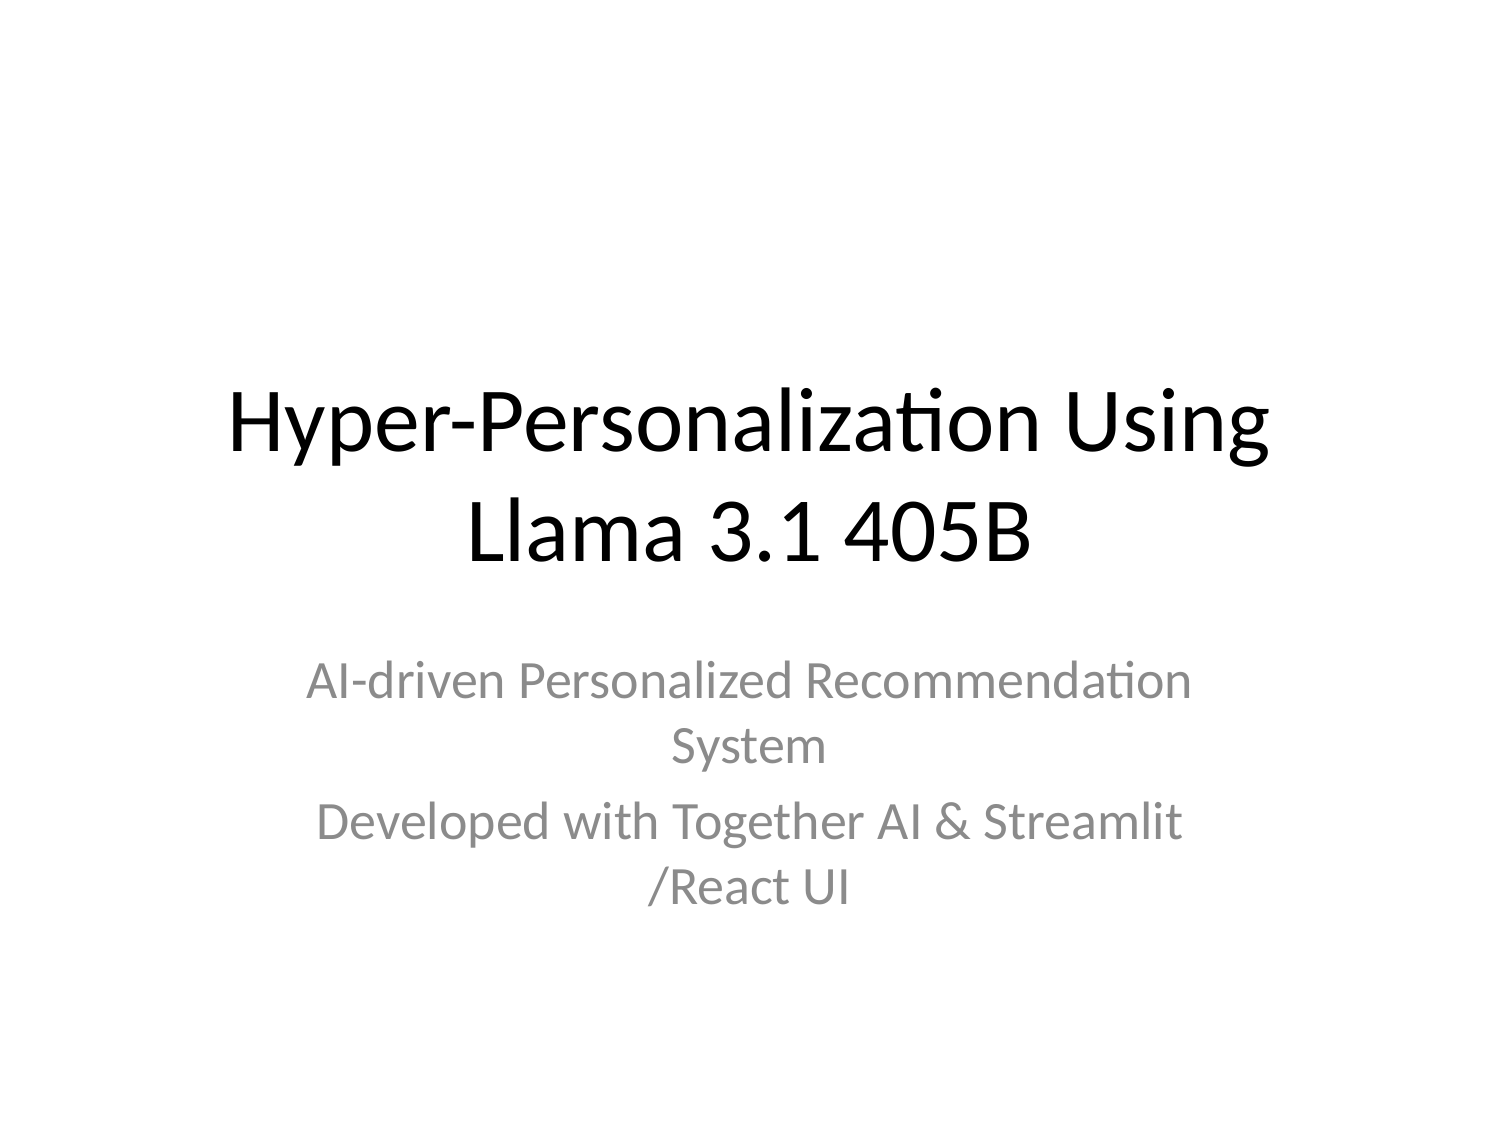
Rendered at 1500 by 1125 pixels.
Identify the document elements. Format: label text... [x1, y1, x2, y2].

title Hyper-Personalization Using Llama 3.1 405B [112, 349, 1388, 591]
subtitle AI-driven Personalized Recommendation System Developed with Together AI & Streamlit /React UI [225, 637, 1275, 925]
